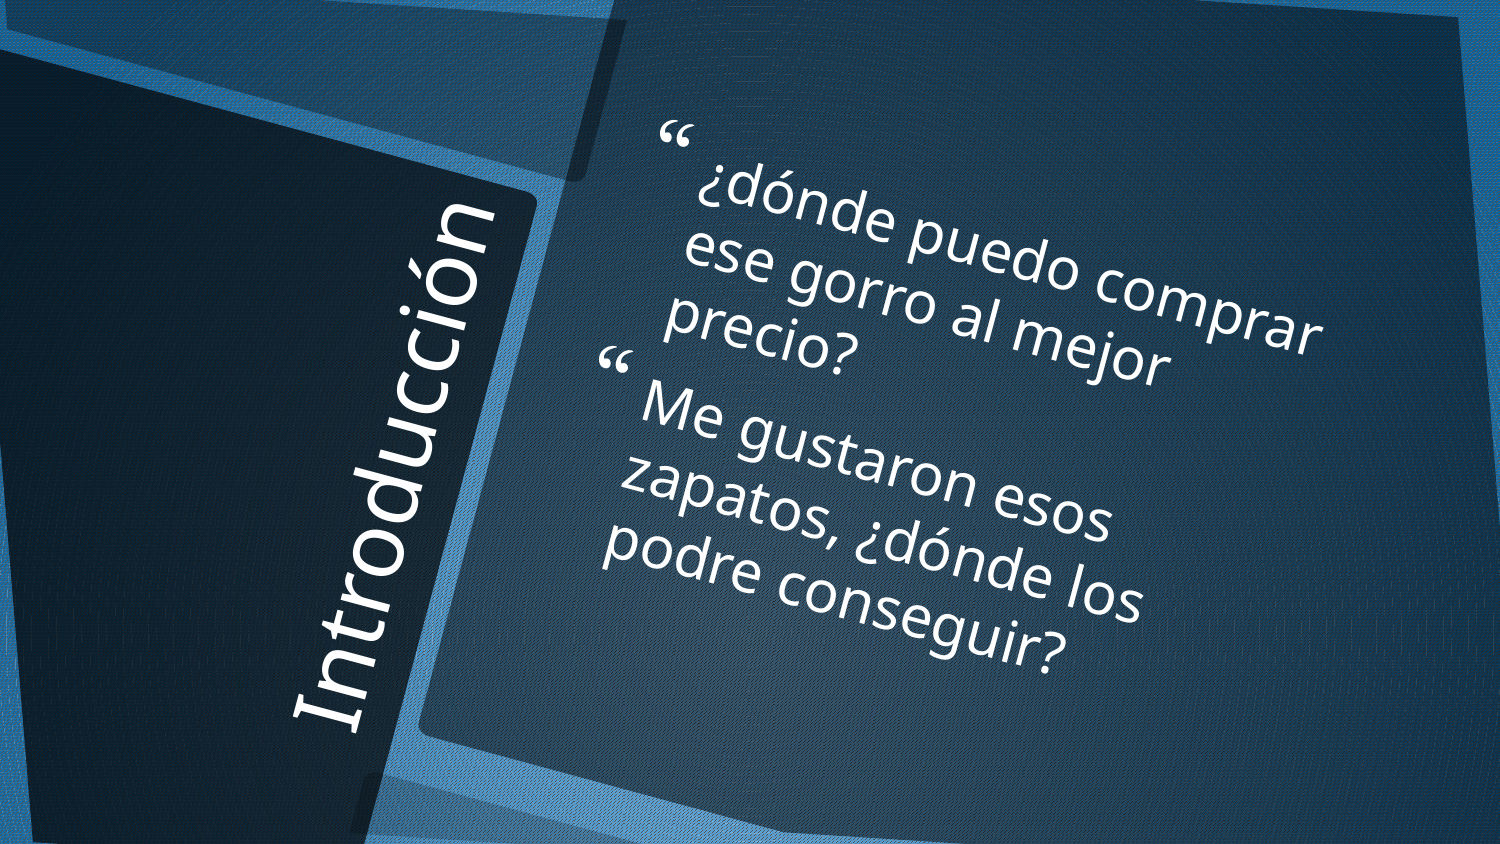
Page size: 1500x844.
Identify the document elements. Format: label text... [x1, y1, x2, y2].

title Introducción [96, 126, 527, 801]
list ¿dónde puedo comprar ese gorro al mejor precio? Me gustaron esos zapatos, ¿dónde los podre conseguir? [502, 29, 1403, 831]
